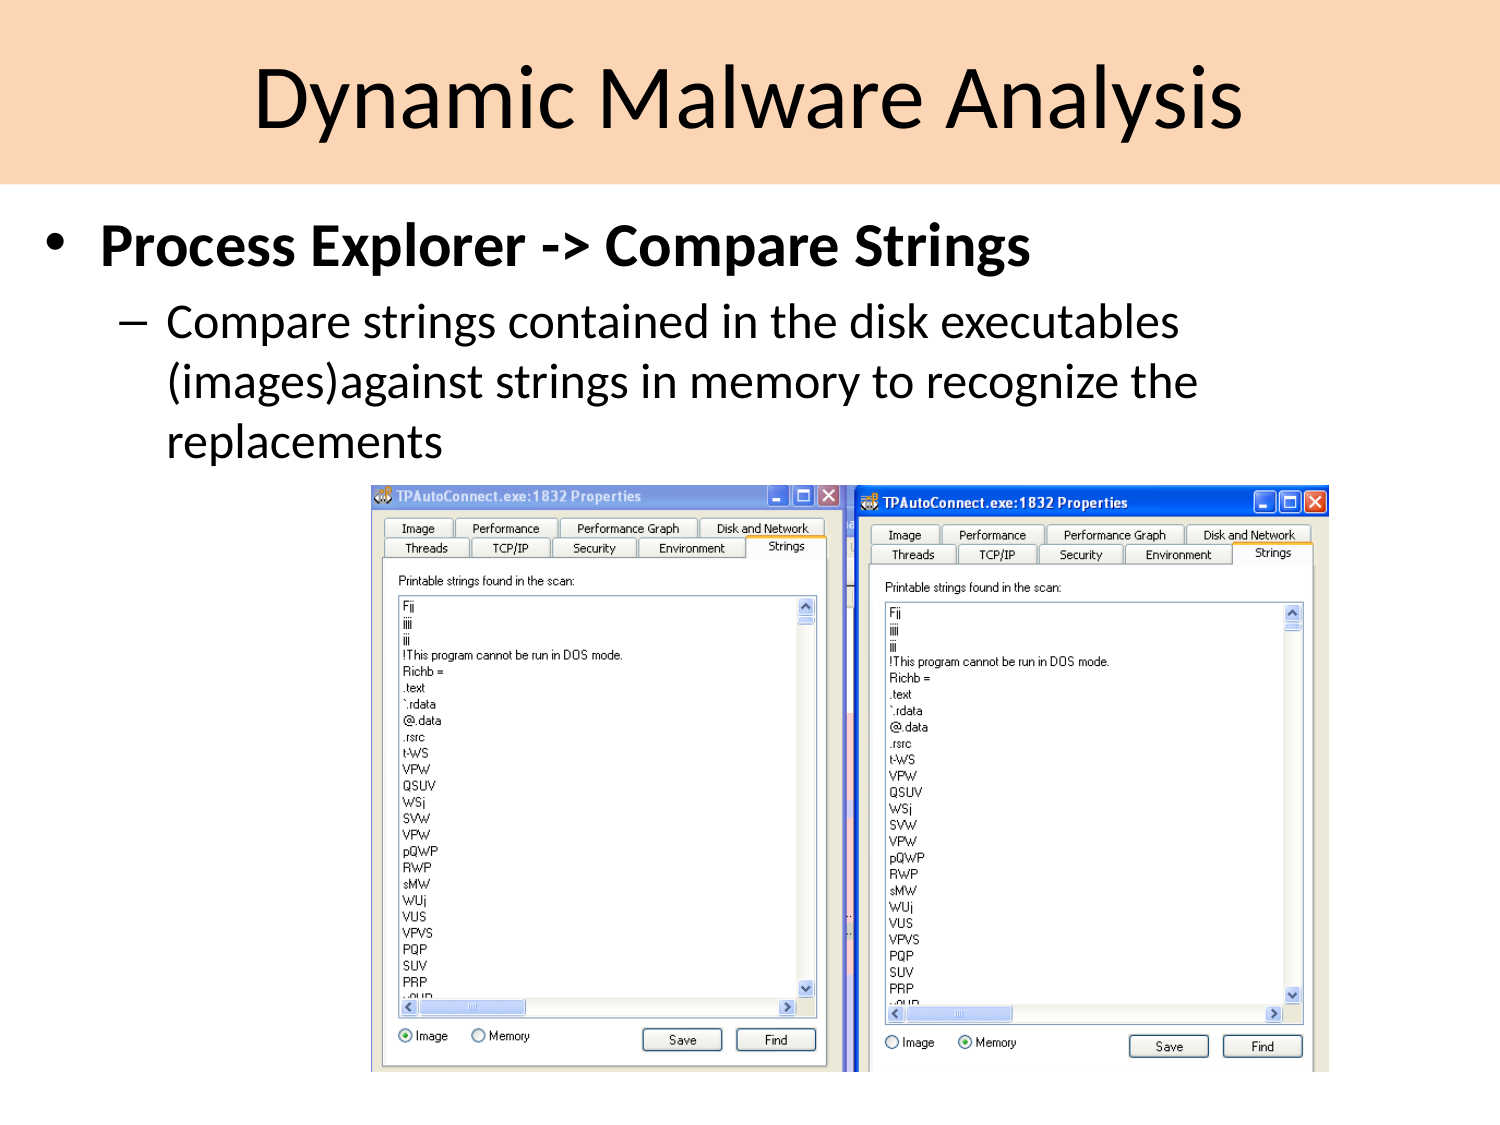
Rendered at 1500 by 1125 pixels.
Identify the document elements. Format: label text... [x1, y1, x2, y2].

list Process Explorer -> Compare Strings Compare strings contained in the disk executables (images)against strings in memory to recognize the replacements [29, 196, 1471, 1035]
title Dynamic Malware Analysis [0, 0, 1500, 185]
picture [371, 484, 1329, 1072]
